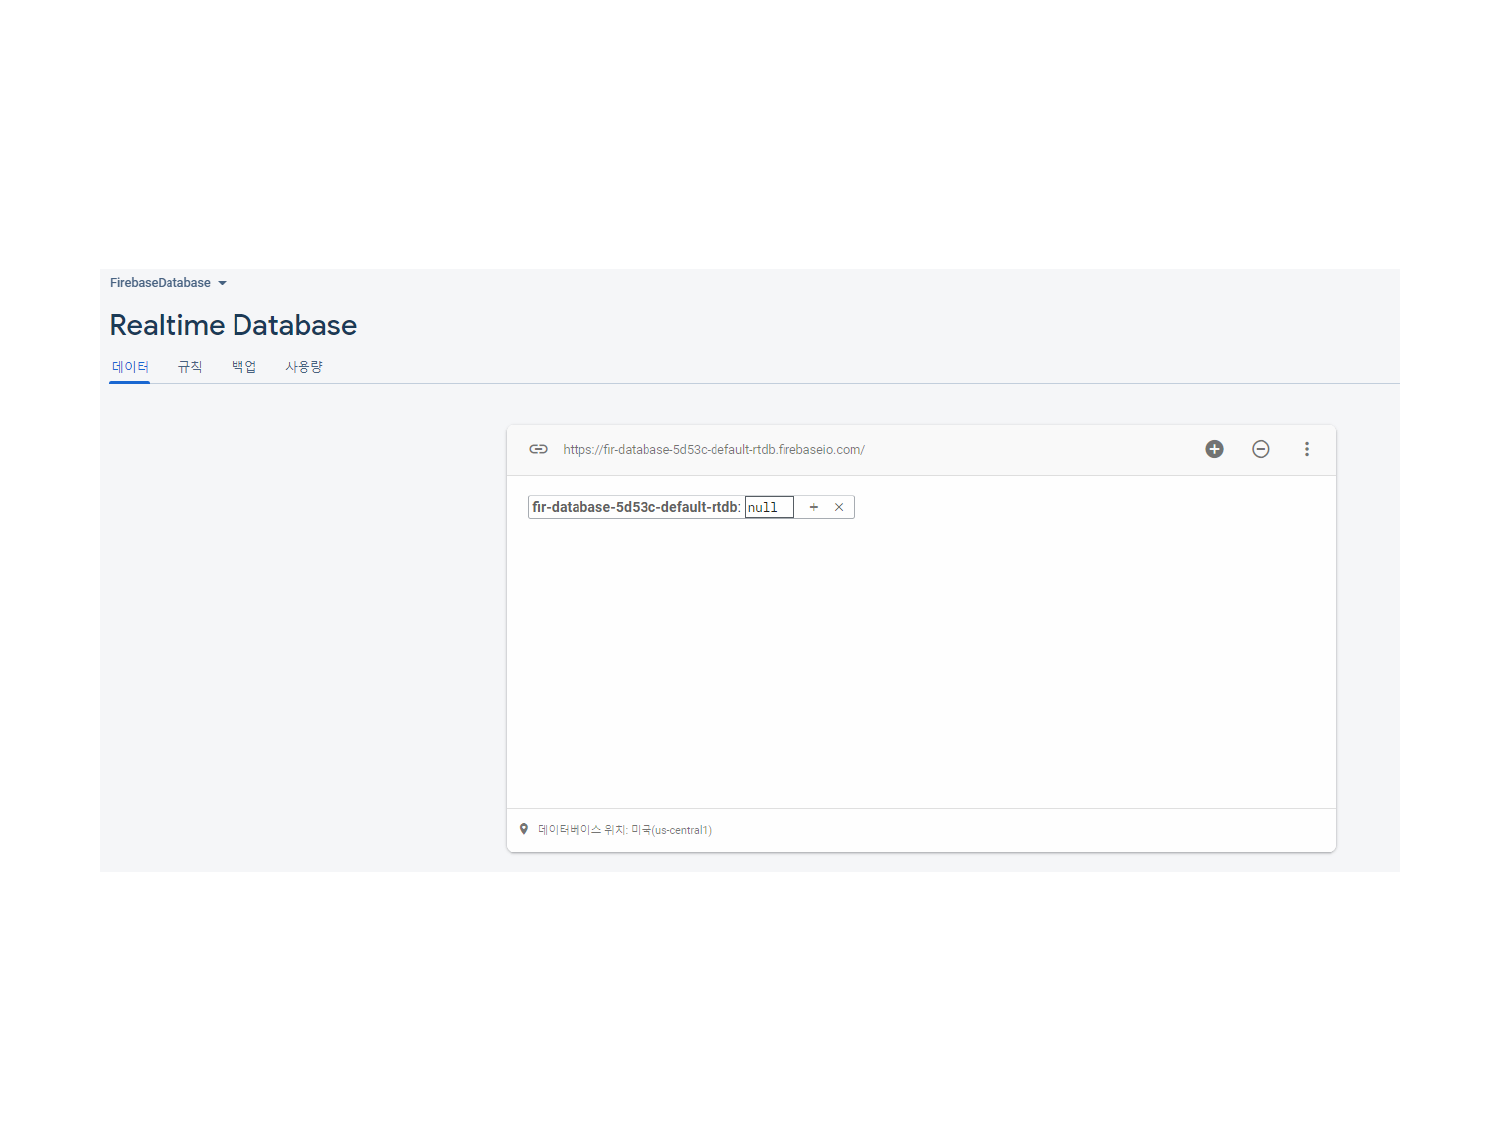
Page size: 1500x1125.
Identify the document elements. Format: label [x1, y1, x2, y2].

picture [100, 269, 1400, 872]
